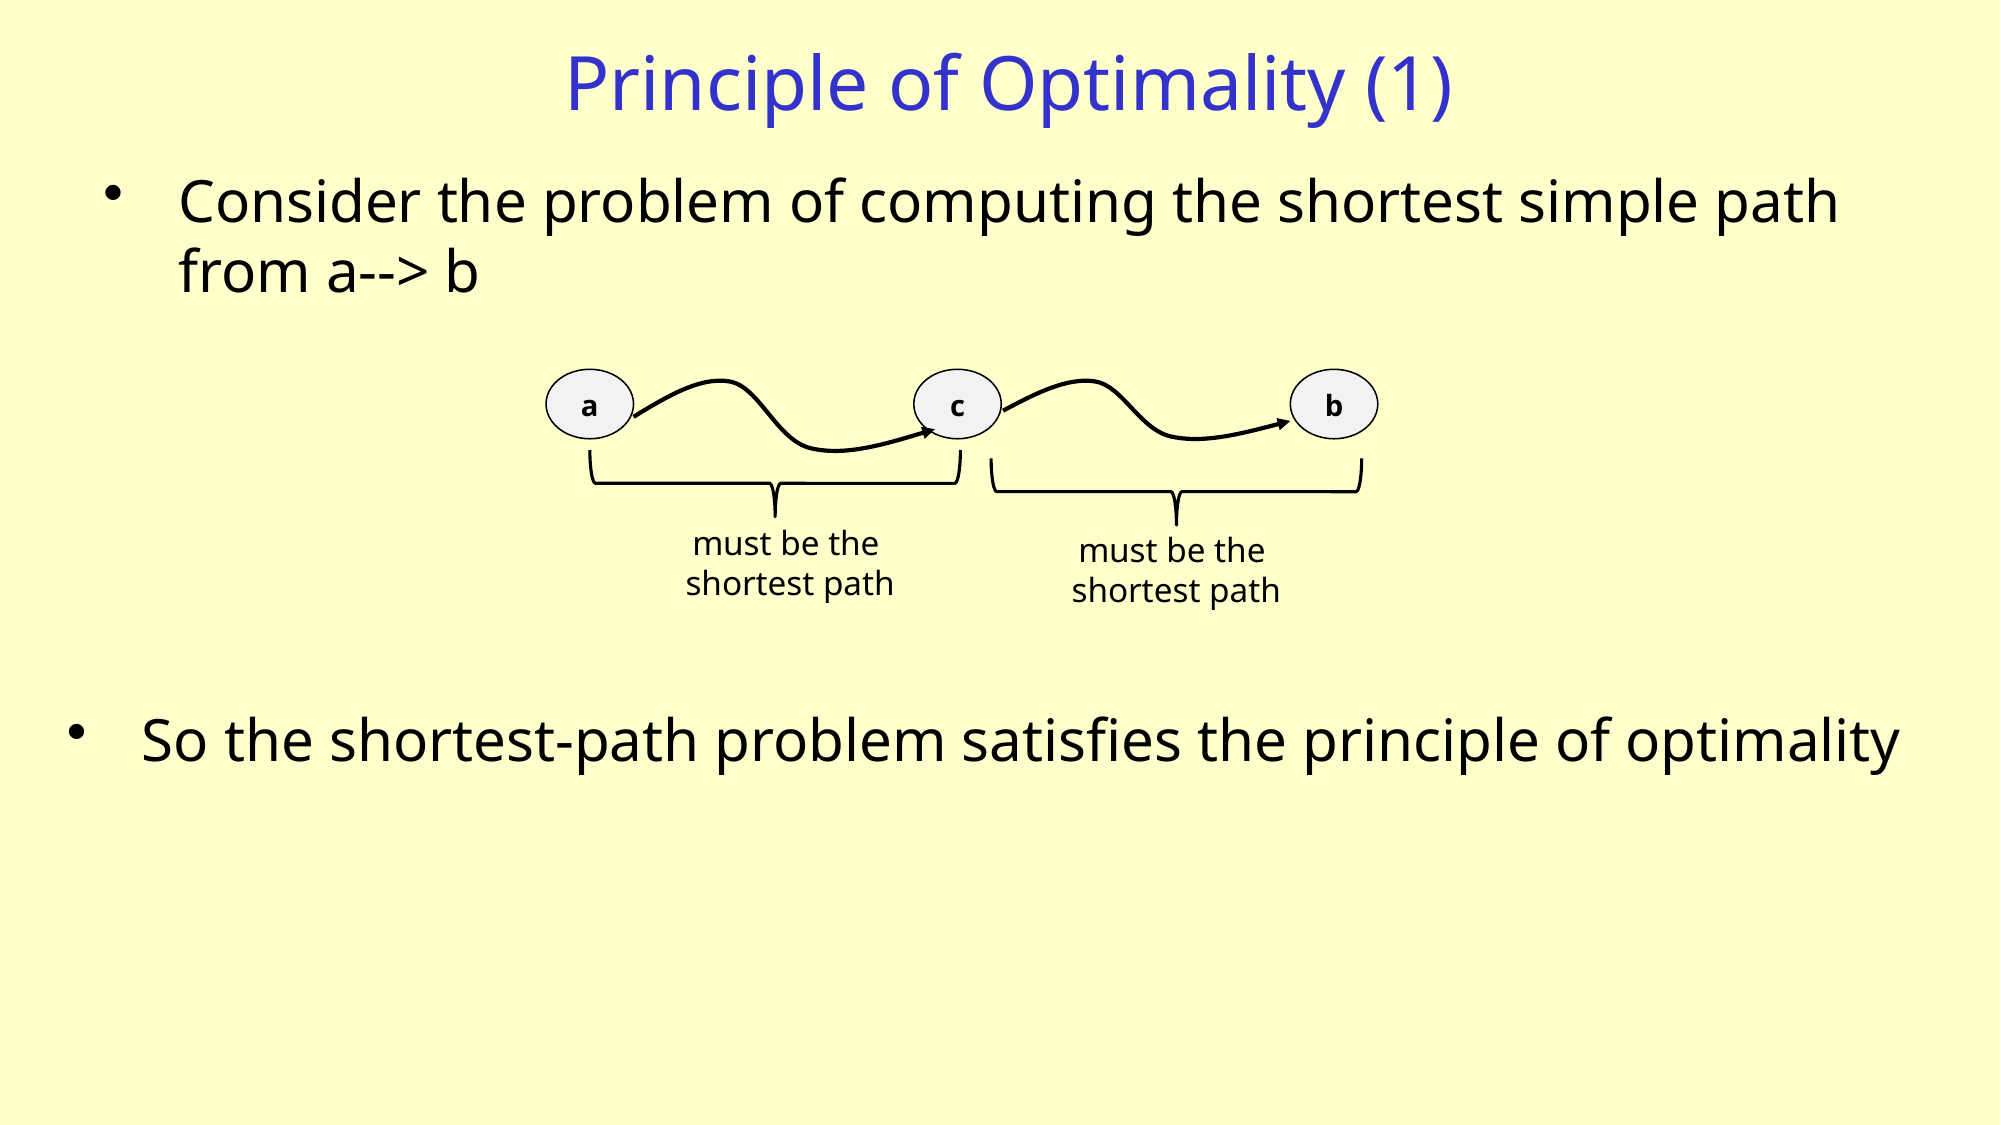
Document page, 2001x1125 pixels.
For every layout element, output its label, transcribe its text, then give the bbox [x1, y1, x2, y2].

text_box [633, 380, 935, 450]
text_box c [913, 369, 1002, 439]
text_box must be the shortest path [670, 514, 911, 610]
text_box Consider the problem of computing the shortest simple path from a--> b [79, 156, 1931, 330]
text_box So the shortest-path problem satisfies the principle of optimality [42, 696, 1964, 869]
title Principle of Optimality (1) [249, 23, 1769, 138]
text_box must be the shortest path [1056, 522, 1296, 617]
text_box b [1290, 369, 1378, 439]
text_box [991, 458, 1362, 522]
text_box [589, 450, 961, 514]
text_box a [546, 369, 634, 439]
text_box [1003, 380, 1291, 440]
